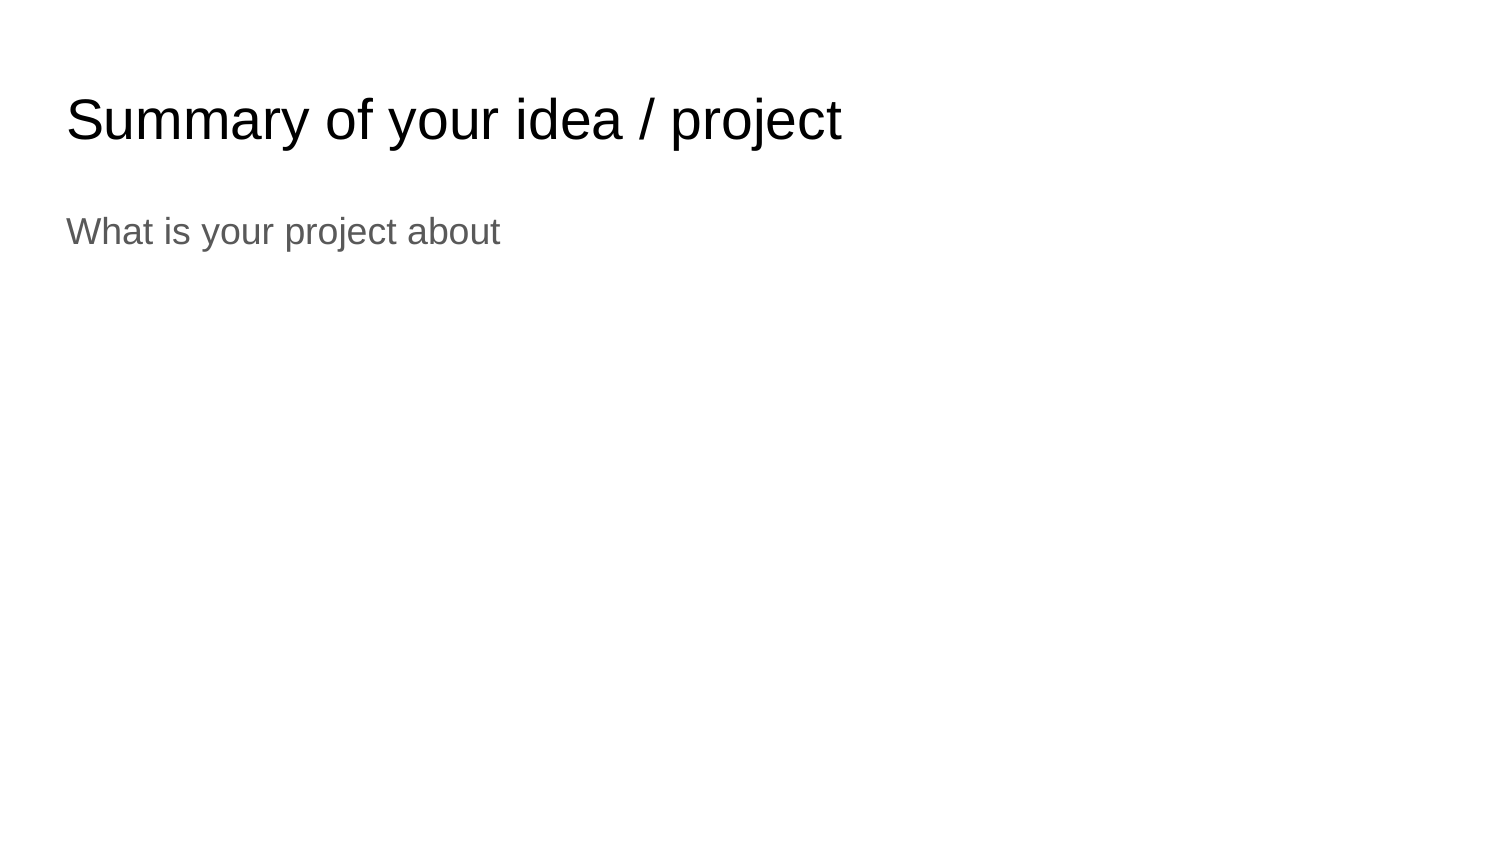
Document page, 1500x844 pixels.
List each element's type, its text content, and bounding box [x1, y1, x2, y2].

list What is your project about [51, 189, 1449, 750]
title Summary of your idea / project [51, 72, 1449, 167]
